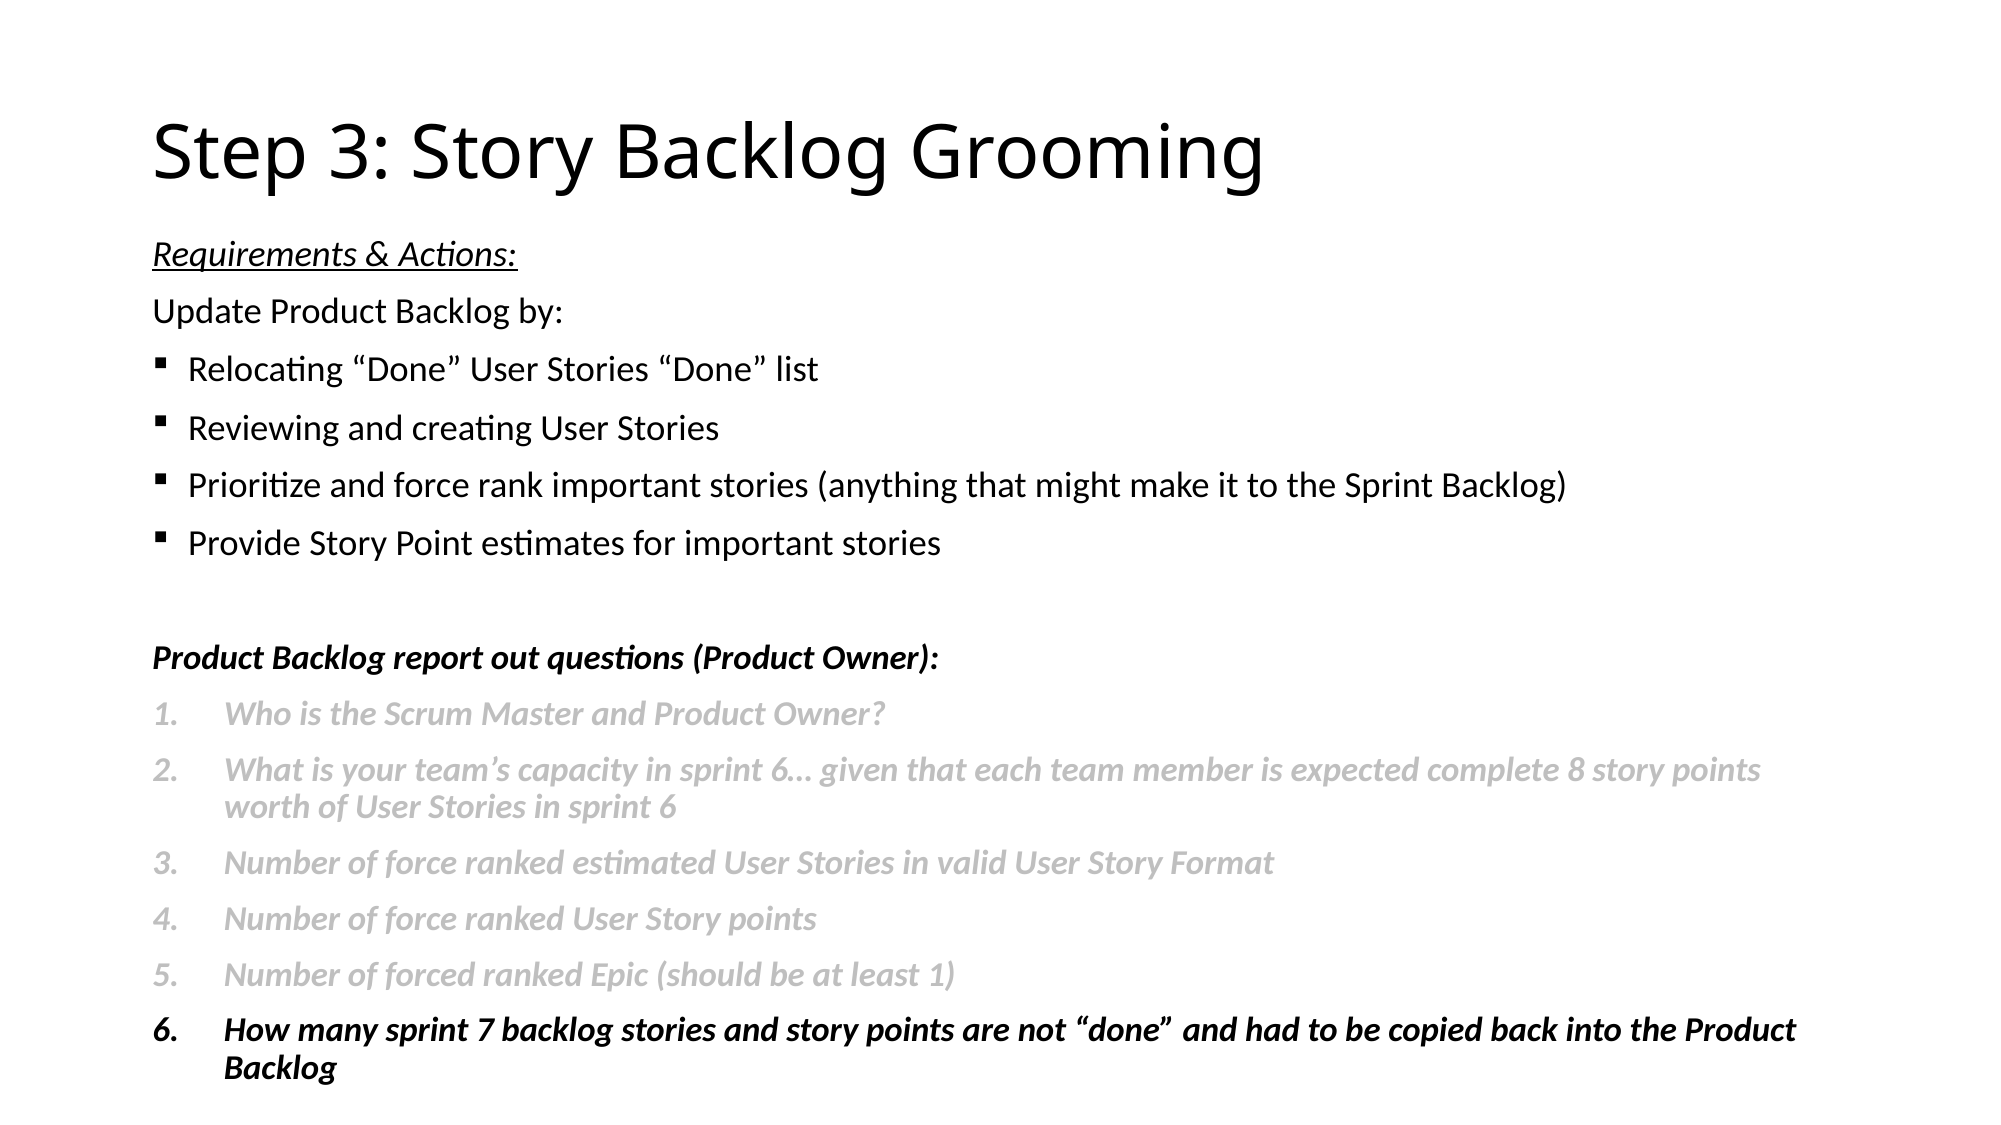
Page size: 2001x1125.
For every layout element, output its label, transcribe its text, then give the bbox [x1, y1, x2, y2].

title Step 3: Story Backlog Grooming [137, 92, 1863, 215]
list Requirements & Actions: Update Product Backlog by: Relocating “Done” User Stories “Done” list Reviewing and creating User Stories Prioritize and force rank important stories (anything that might make it to the Sprint Backlog) Provide Story Point estimates for important stories Product Backlog report out questions (Product Owner): Who is the Scrum Master and Product Owner? What is your team’s capacity in sprint 6… given that each team member is expected complete 8 story points worth of User Stories in sprint 6 Number of force ranked estimated User Stories in valid User Story Format Number of force ranked User Story points Number of forced ranked Epic (should be at least 1) How many sprint 7 backlog stories and story points are not “done” and had to be copied back into the Product Backlog [137, 226, 1863, 1102]
